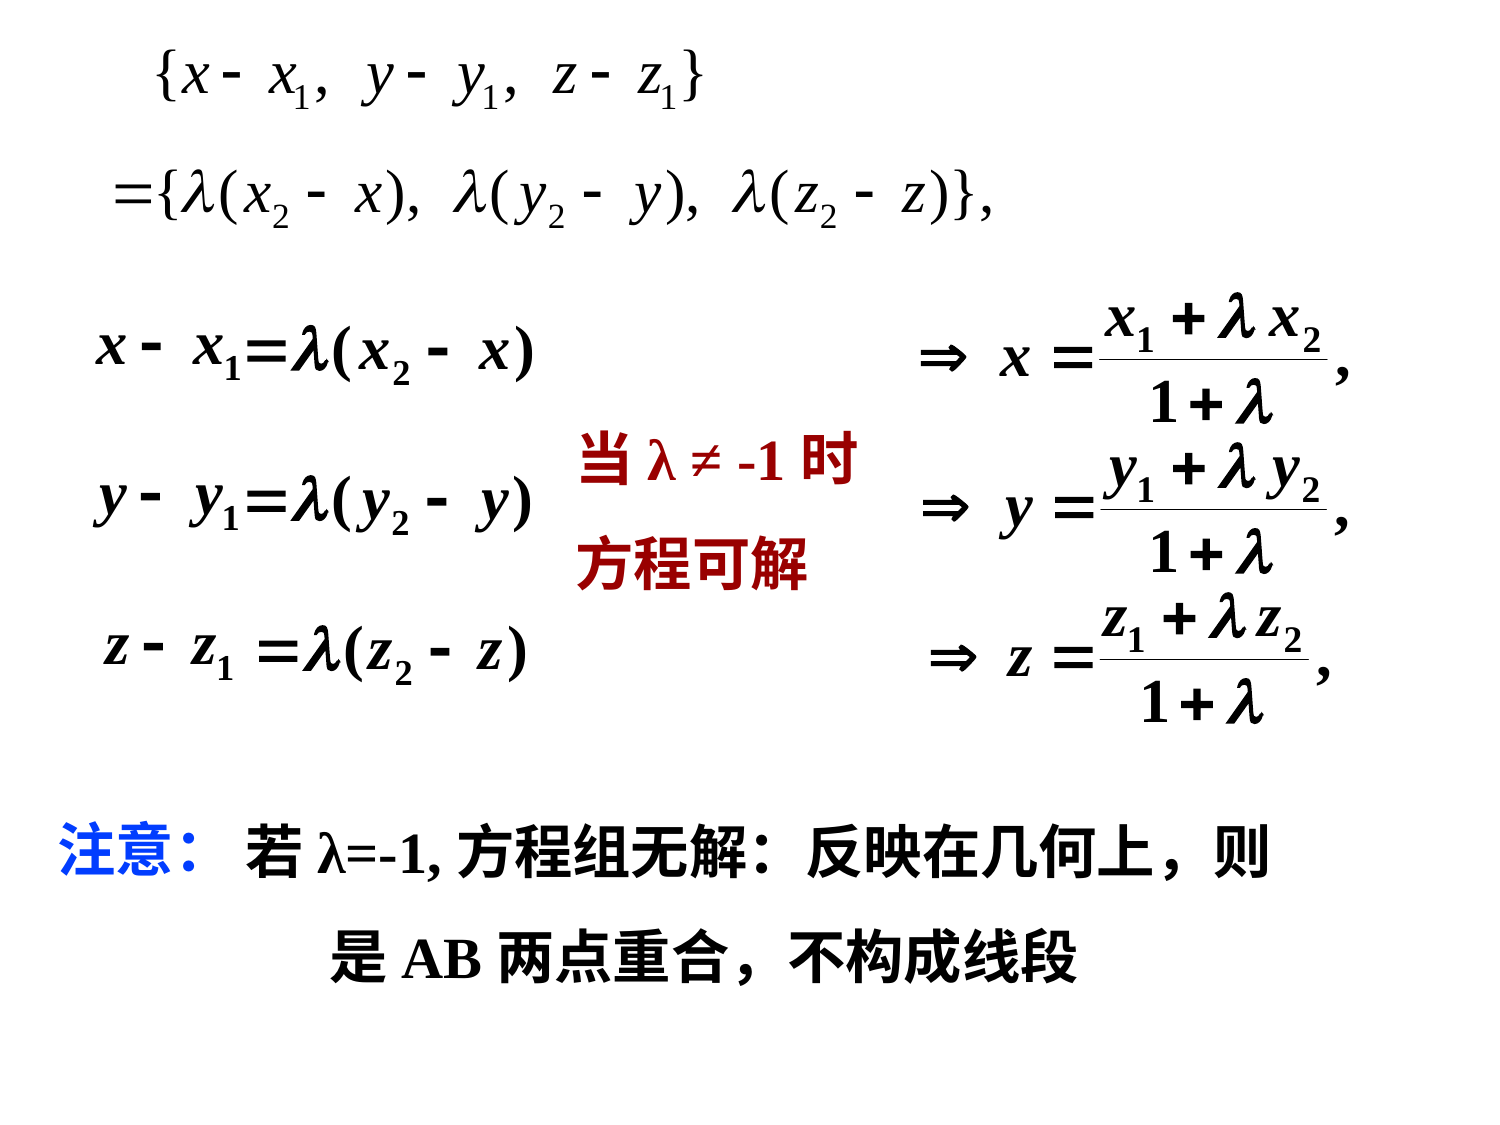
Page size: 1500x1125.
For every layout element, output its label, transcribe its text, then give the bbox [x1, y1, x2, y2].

text_box 当λ ≠ -1时 方程可解 [560, 380, 874, 605]
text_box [100, 151, 1005, 244]
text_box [147, 30, 717, 126]
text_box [926, 582, 1334, 729]
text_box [88, 309, 539, 391]
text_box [88, 460, 537, 541]
text_box 若λ=-1,方程组无解：反映在几何上，则是AB两点重合，不构成线段 [230, 772, 1341, 998]
text_box 注意： [42, 771, 248, 891]
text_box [918, 432, 1353, 579]
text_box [916, 282, 1353, 429]
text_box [100, 610, 530, 691]
